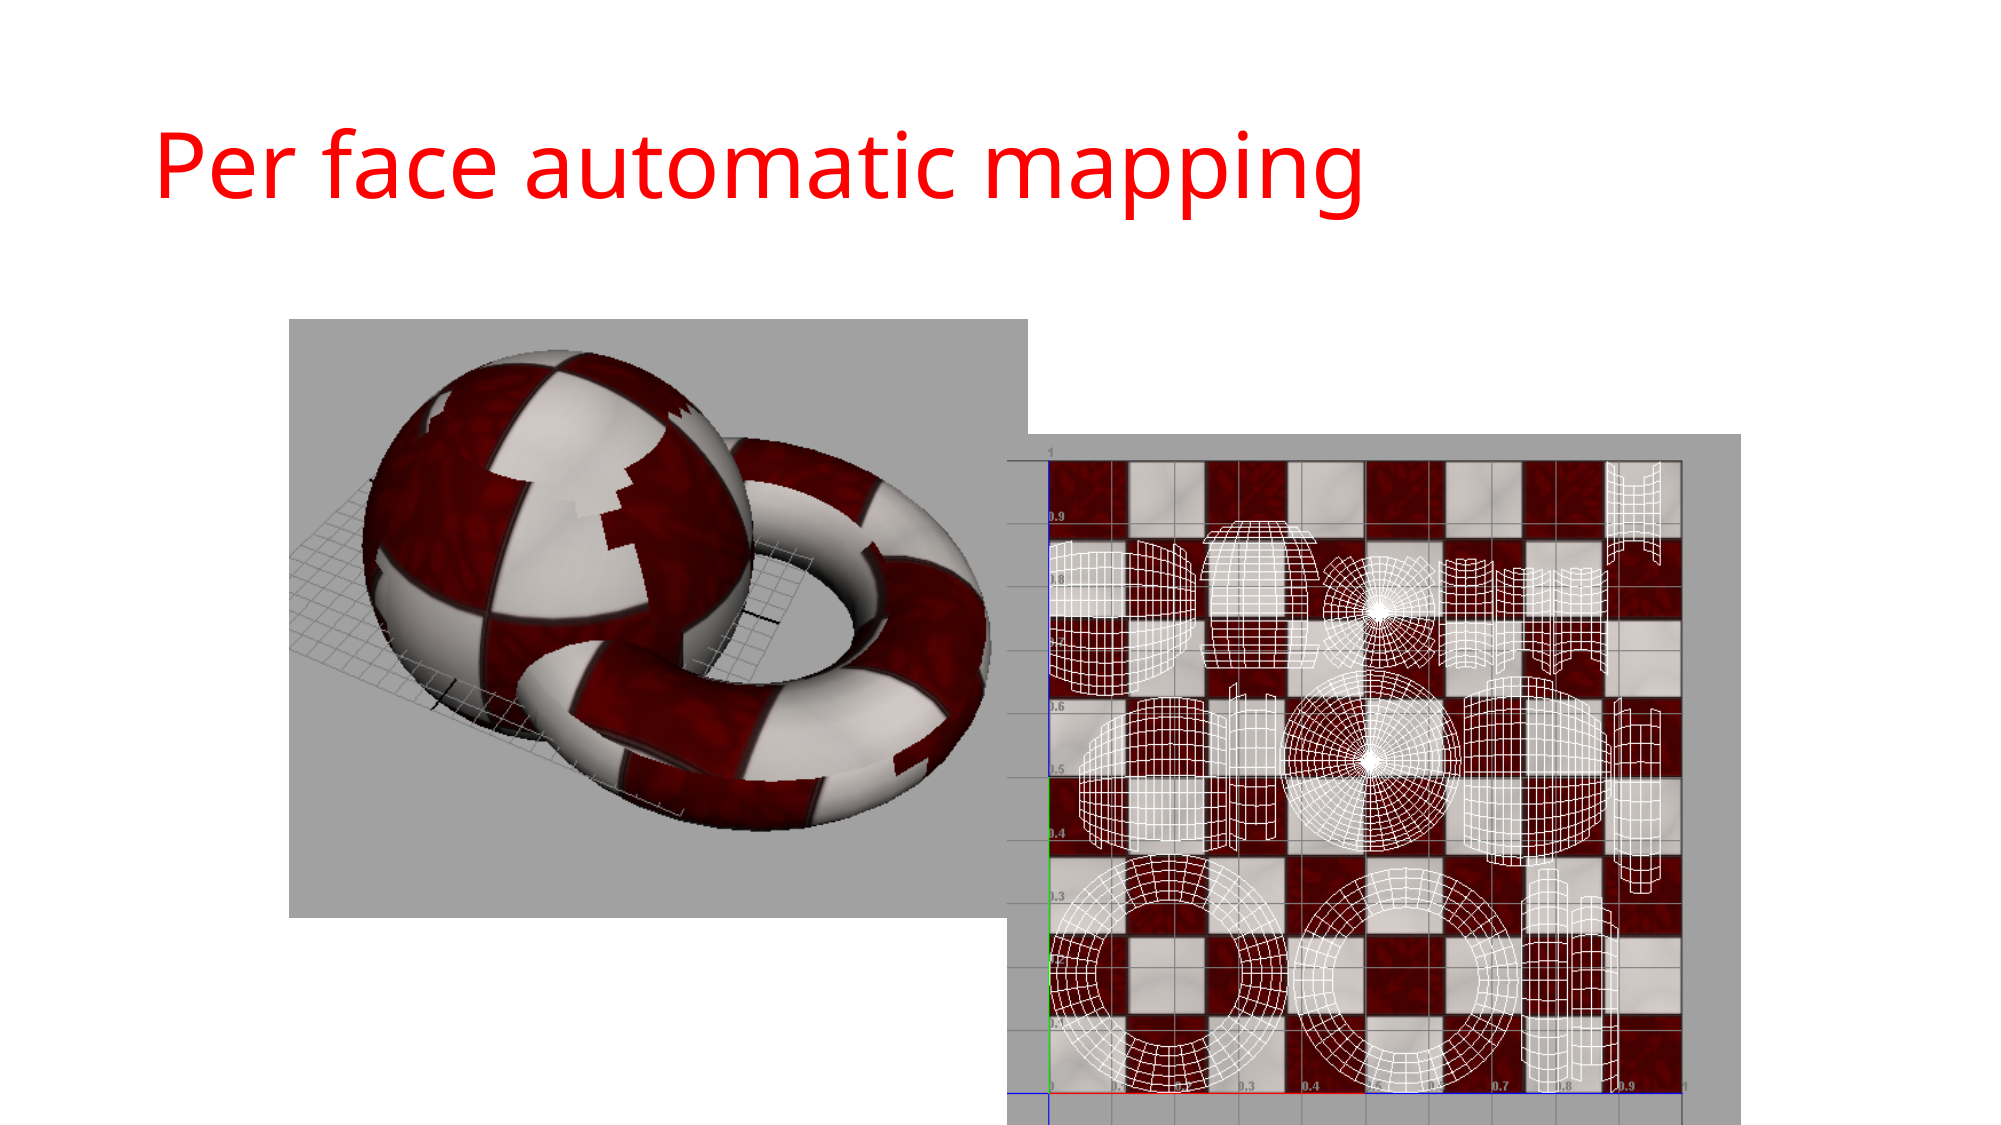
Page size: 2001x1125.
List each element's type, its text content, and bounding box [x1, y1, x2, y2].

picture [289, 319, 1741, 1125]
title Per face automatic mapping [137, 59, 1863, 278]
